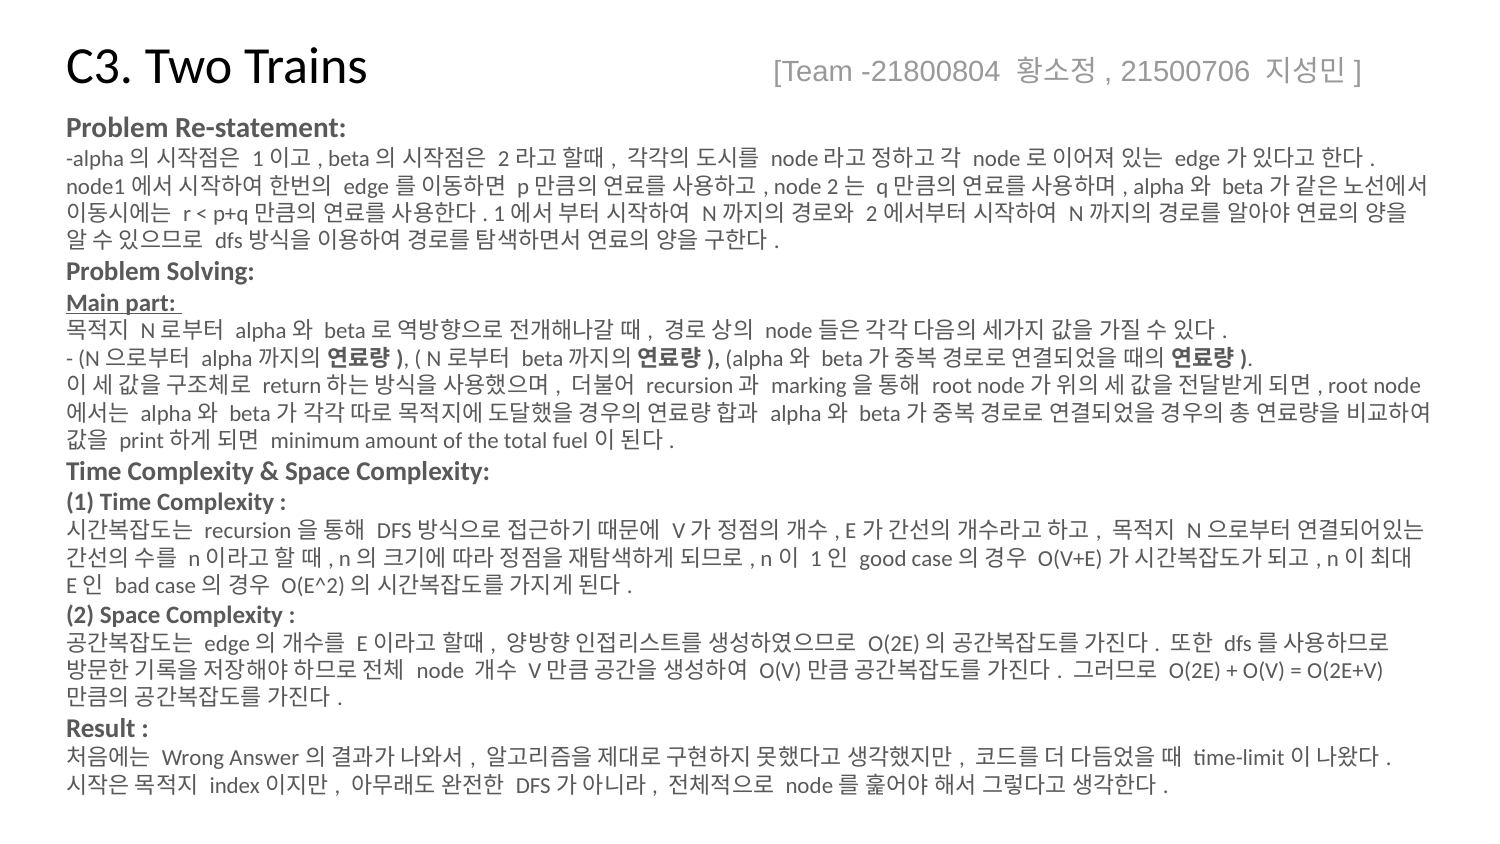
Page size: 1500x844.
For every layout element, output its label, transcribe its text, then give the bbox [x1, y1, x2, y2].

text_box [Team -21800804 황소정, 21500706 지성민] [686, 37, 1449, 112]
title C3. Two Trains [51, 16, 1262, 88]
list Problem Re-statement: -alpha의 시작점은 1이고, beta의 시작점은 2라고 할때, 각각의 도시를 node라고 정하고 각 node로 이어져 있는 edge가 있다고 한다. node1에서 시작하여 한번의 edge를 이동하면 p만큼의 연료를 사용하고, node 2는 q만큼의 연료를 사용하며, alpha와 beta가 같은 노선에서 이동시에는 r < p+q만큼의 연료를 사용한다. 1에서 부터 시작하여 N까지의 경로와 2에서부터 시작하여 N까지의 경로를 알아야 연료의 양을 알 수 있으므로 dfs방식을 이용하여 경로를 탐색하면서 연료의 양을 구한다. Problem Solving: Main part: 목적지 N로부터 alpha와 beta로 역방향으로 전개해나갈 때, 경로 상의 node들은 각각 다음의 세가지 값을 가질 수 있다. - (N으로부터 alpha까지의 연료량), ( N로부터 beta까지의 연료량), (alpha와 beta가 중복 경로로 연결되었을 때의 연료량). 이 세 값을 구조체로 return하는 방식을 사용했으며, 더불어 recursion과 marking을 통해 root node가 위의 세 값을 전달받게 되면, root node에서는 alpha와 beta가 각각 따로 목적지에 도달했을 경우의 연료량 합과 alpha와 beta가 중복 경로로 연결되었을 경우의 총 연료량을 비교하여 값을 print하게 되면 minimum amount of the total fuel이 된다. Time Complexity & Space Complexity: (1) Time Complexity : 시간복잡도는 recursion을 통해 DFS방식으로 접근하기 때문에 V가 정점의 개수, E가 간선의 개수라고 하고, 목적지 N으로부터 연결되어있는 간선의 수를 n이라고 할 때, n의 크기에 따라 정점을 재탐색하게 되므로, n이 1인 good case의 경우 O(V+E)가 시간복잡도가 되고, n이 최대 E인 bad case의 경우 O(E^2)의 시간복잡도를 가지게 된다. (2) Space Complexity : 공간복잡도는 edge의 개수를 E이라고 할때, 양방향 인접리스트를 생성하였으므로 O(2E)의 공간복잡도를 가진다. 또한 dfs를 사용하므로 방문한 기록을 저장해야 하므로 전체 node 개수 V만큼 공간을 생성하여 O(V)만큼 공간복잡도를 가진다. 그러므로 O(2E) + O(V) = O(2E+V)만큼의 공간복잡도를 가진다. Result : 처음에는 Wrong Answer의 결과가 나와서, 알고리즘을 제대로 구현하지 못했다고 생각했지만, 코드를 더 다듬었을 때 time-limit이 나왔다. 시작은 목적지 index이지만, 아무래도 완전한 DFS가 아니라, 전체적으로 node를 훑어야 해서 그렇다고 생각한다. [51, 88, 1449, 820]
